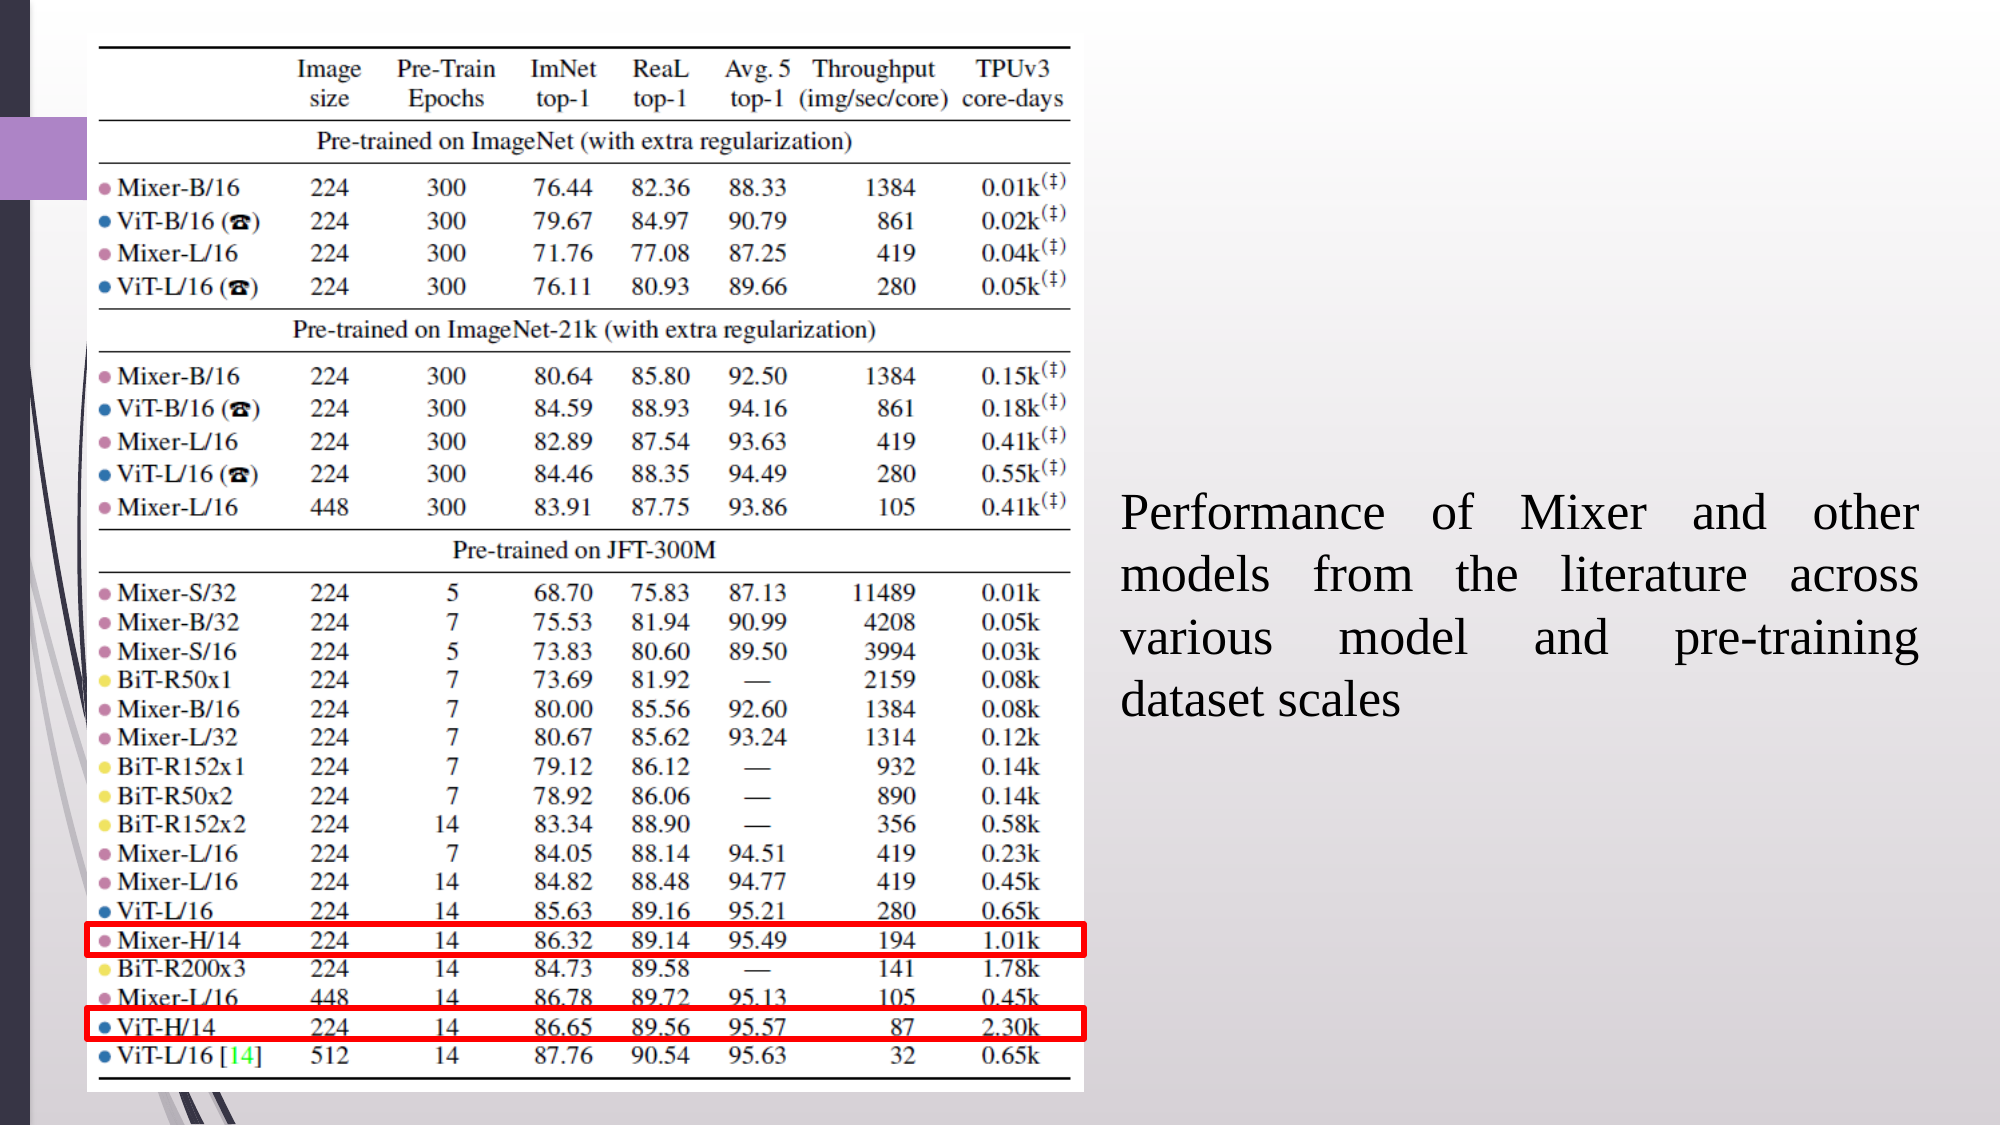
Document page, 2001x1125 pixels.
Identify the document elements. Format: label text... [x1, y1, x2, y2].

picture [86, 33, 1085, 1092]
text_box Performance of Mixer and other models from the literature across various model and pre-training dataset scales [1105, 470, 1935, 735]
